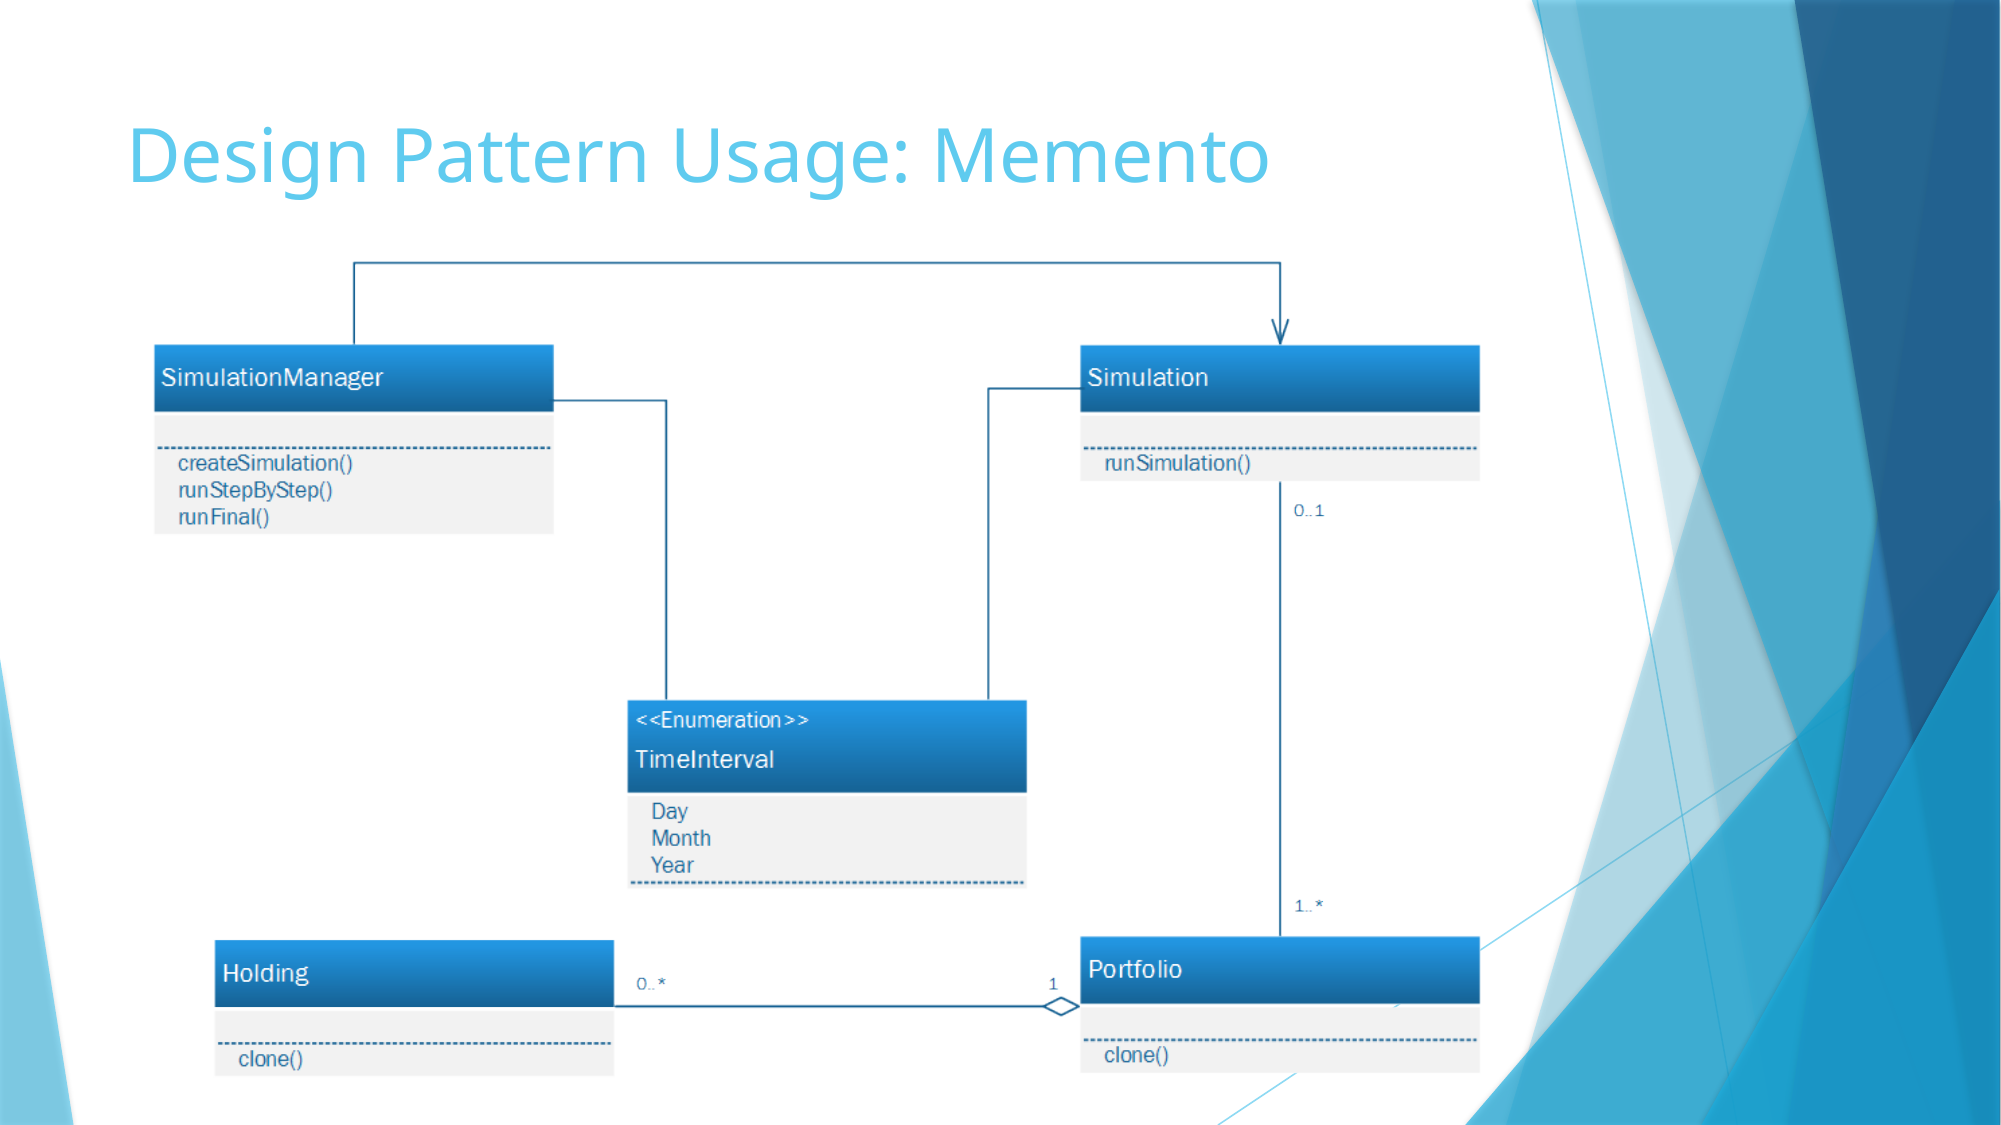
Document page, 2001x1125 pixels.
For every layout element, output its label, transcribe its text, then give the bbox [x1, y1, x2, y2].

title Design Pattern Usage: Memento [111, 99, 1522, 317]
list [146, 261, 1486, 1085]
